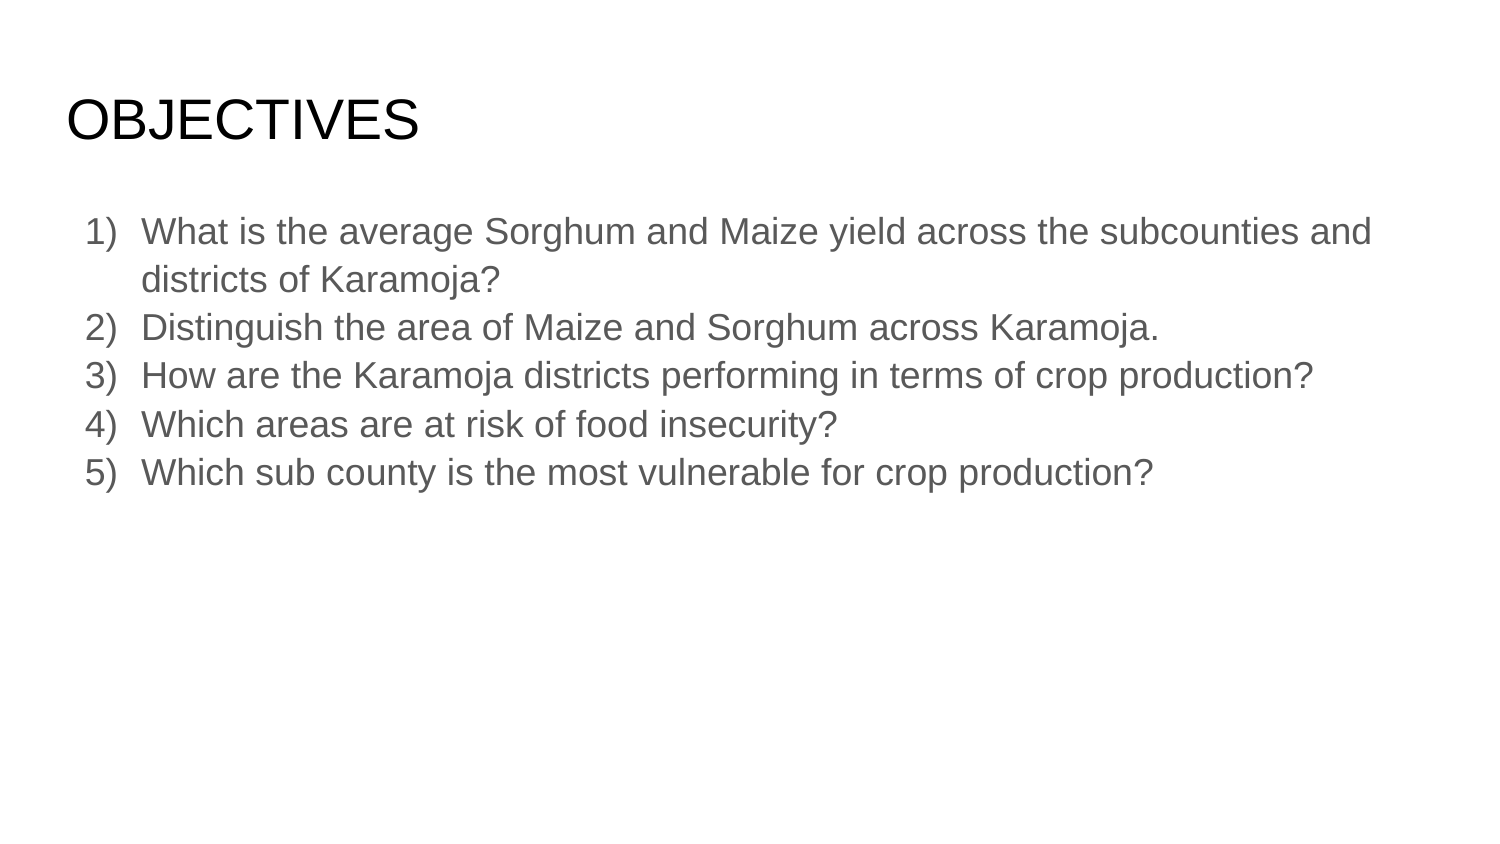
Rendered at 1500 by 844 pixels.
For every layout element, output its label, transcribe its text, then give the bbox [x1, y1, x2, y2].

title OBJECTIVES [51, 72, 1449, 167]
list What is the average Sorghum and Maize yield across the subcounties and districts of Karamoja? Distinguish the area of Maize and Sorghum across Karamoja. How are the Karamoja districts performing in terms of crop production? Which areas are at risk of food insecurity? Which sub county is the most vulnerable for crop production? [51, 189, 1449, 750]
